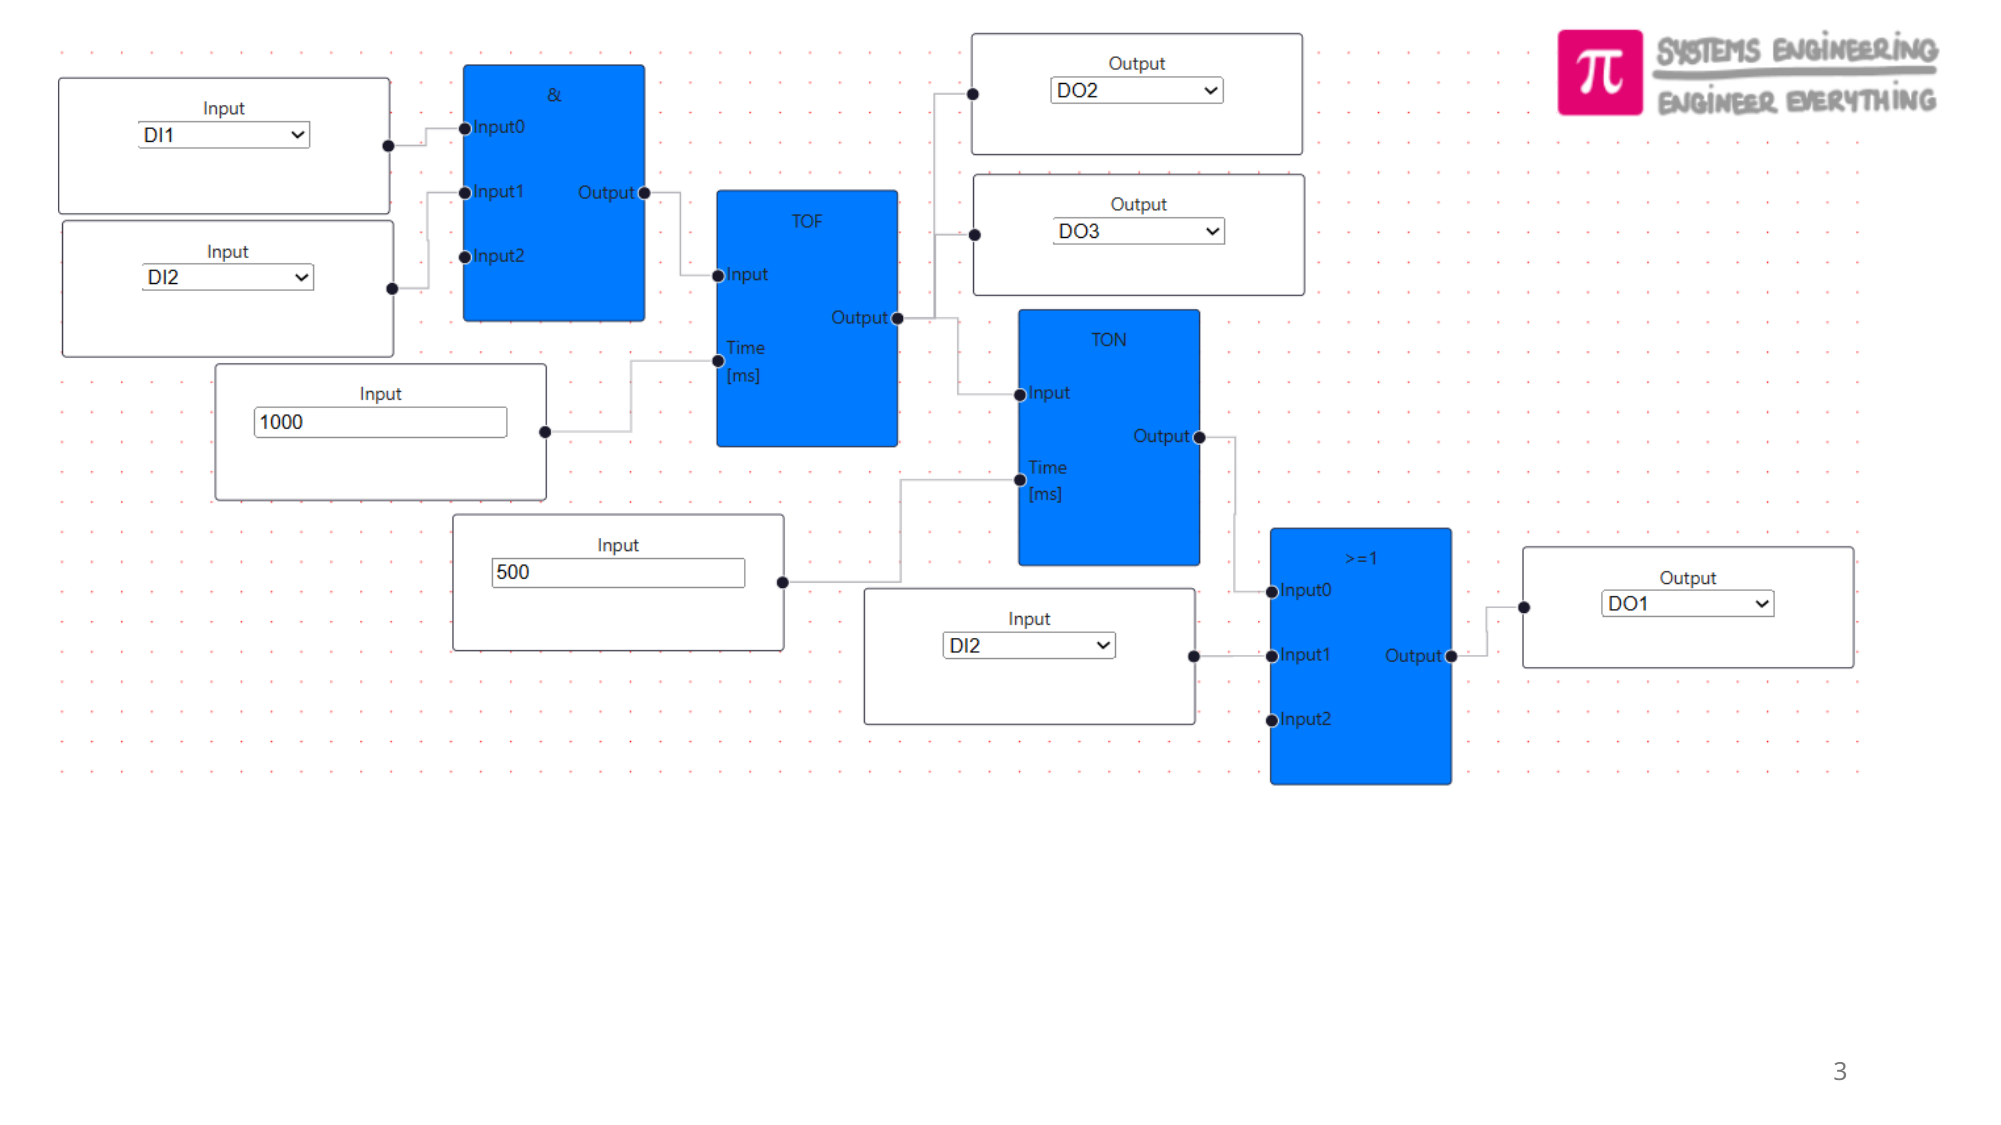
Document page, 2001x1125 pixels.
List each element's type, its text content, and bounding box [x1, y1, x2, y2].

slide_number 3 [1412, 1042, 1863, 1103]
picture [57, 26, 1943, 787]
